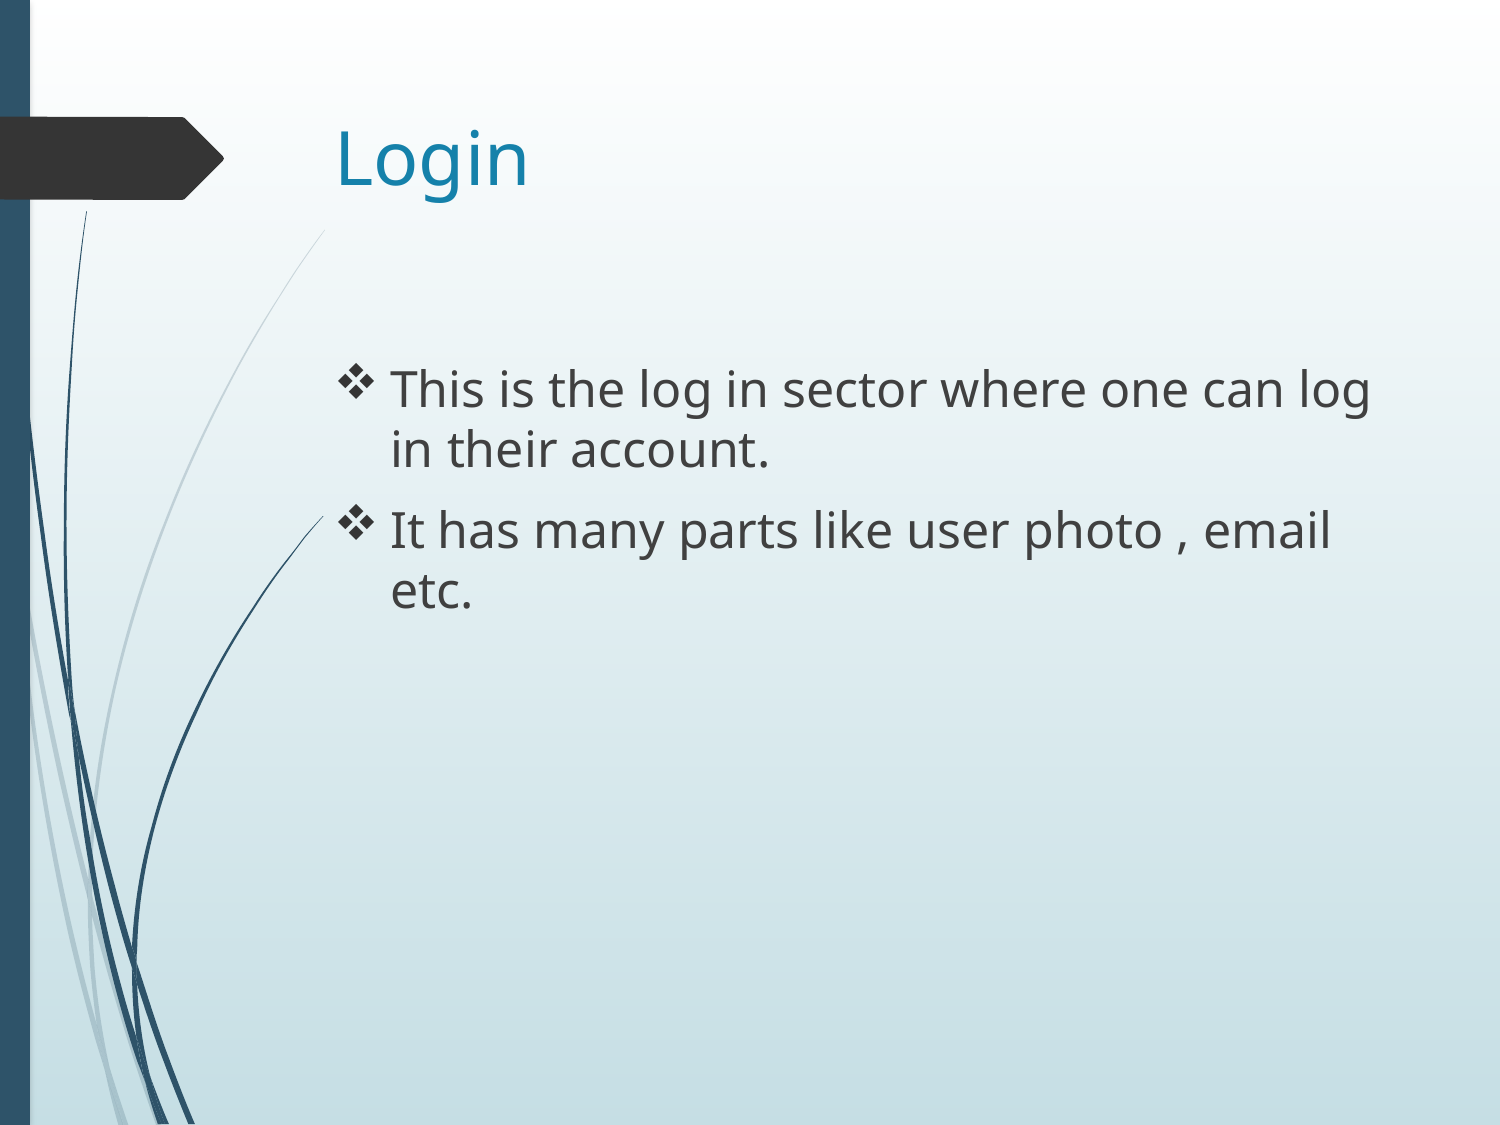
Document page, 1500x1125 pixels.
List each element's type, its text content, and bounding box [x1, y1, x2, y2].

title Login [319, 102, 1400, 313]
list This is the log in sector where one can log in their account. It has many parts like user photo , email etc. [318, 350, 1400, 970]
